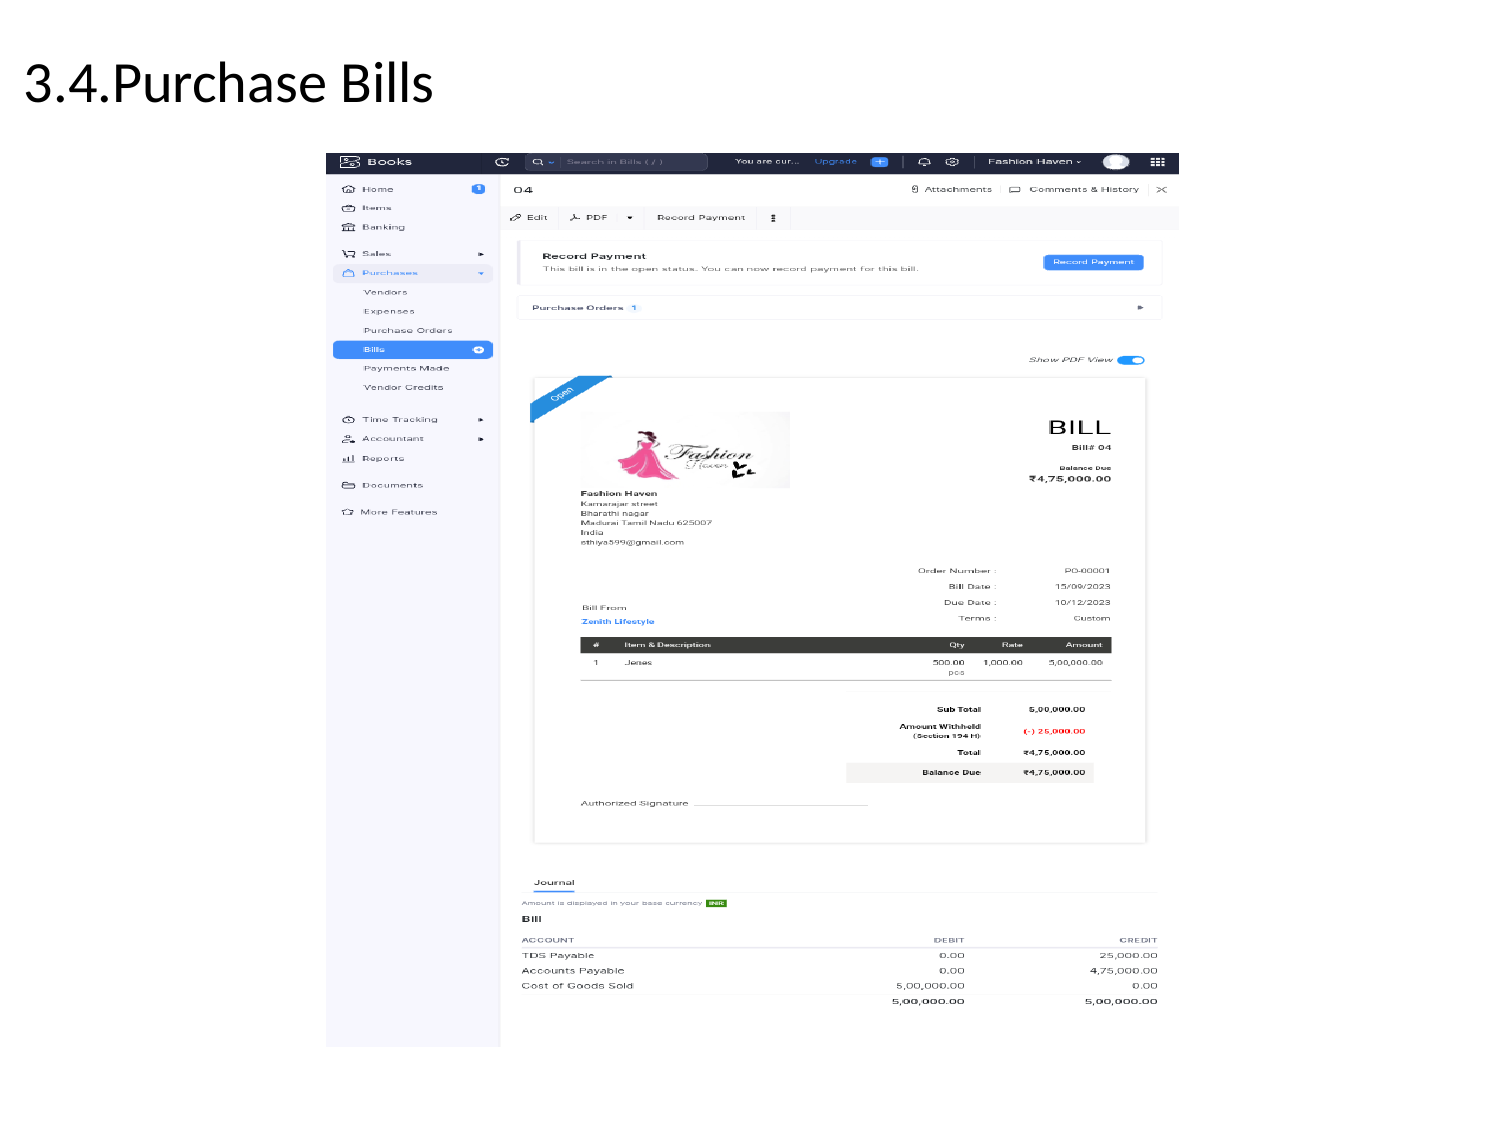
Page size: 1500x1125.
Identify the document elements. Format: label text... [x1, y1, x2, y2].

text_box 3.4.Purchase Bills [9, 36, 1491, 122]
picture [326, 153, 1179, 1048]
